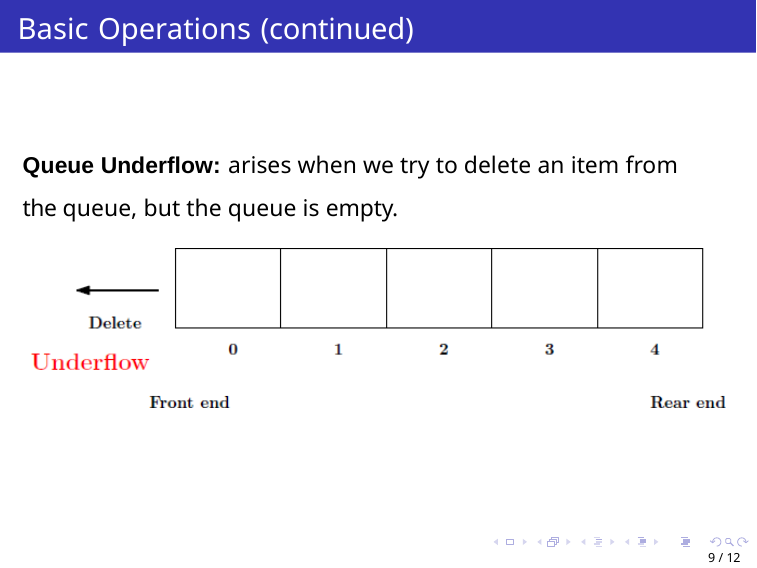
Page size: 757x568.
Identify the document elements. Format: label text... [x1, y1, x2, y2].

title Basic Operations (continued) [15, 7, 514, 106]
picture [30, 247, 726, 408]
text_box Queue Underflow: arises when we try to delete an item from the queue, but the queue is empty. [20, 133, 682, 221]
slide_number 9 / 12 [701, 548, 746, 568]
